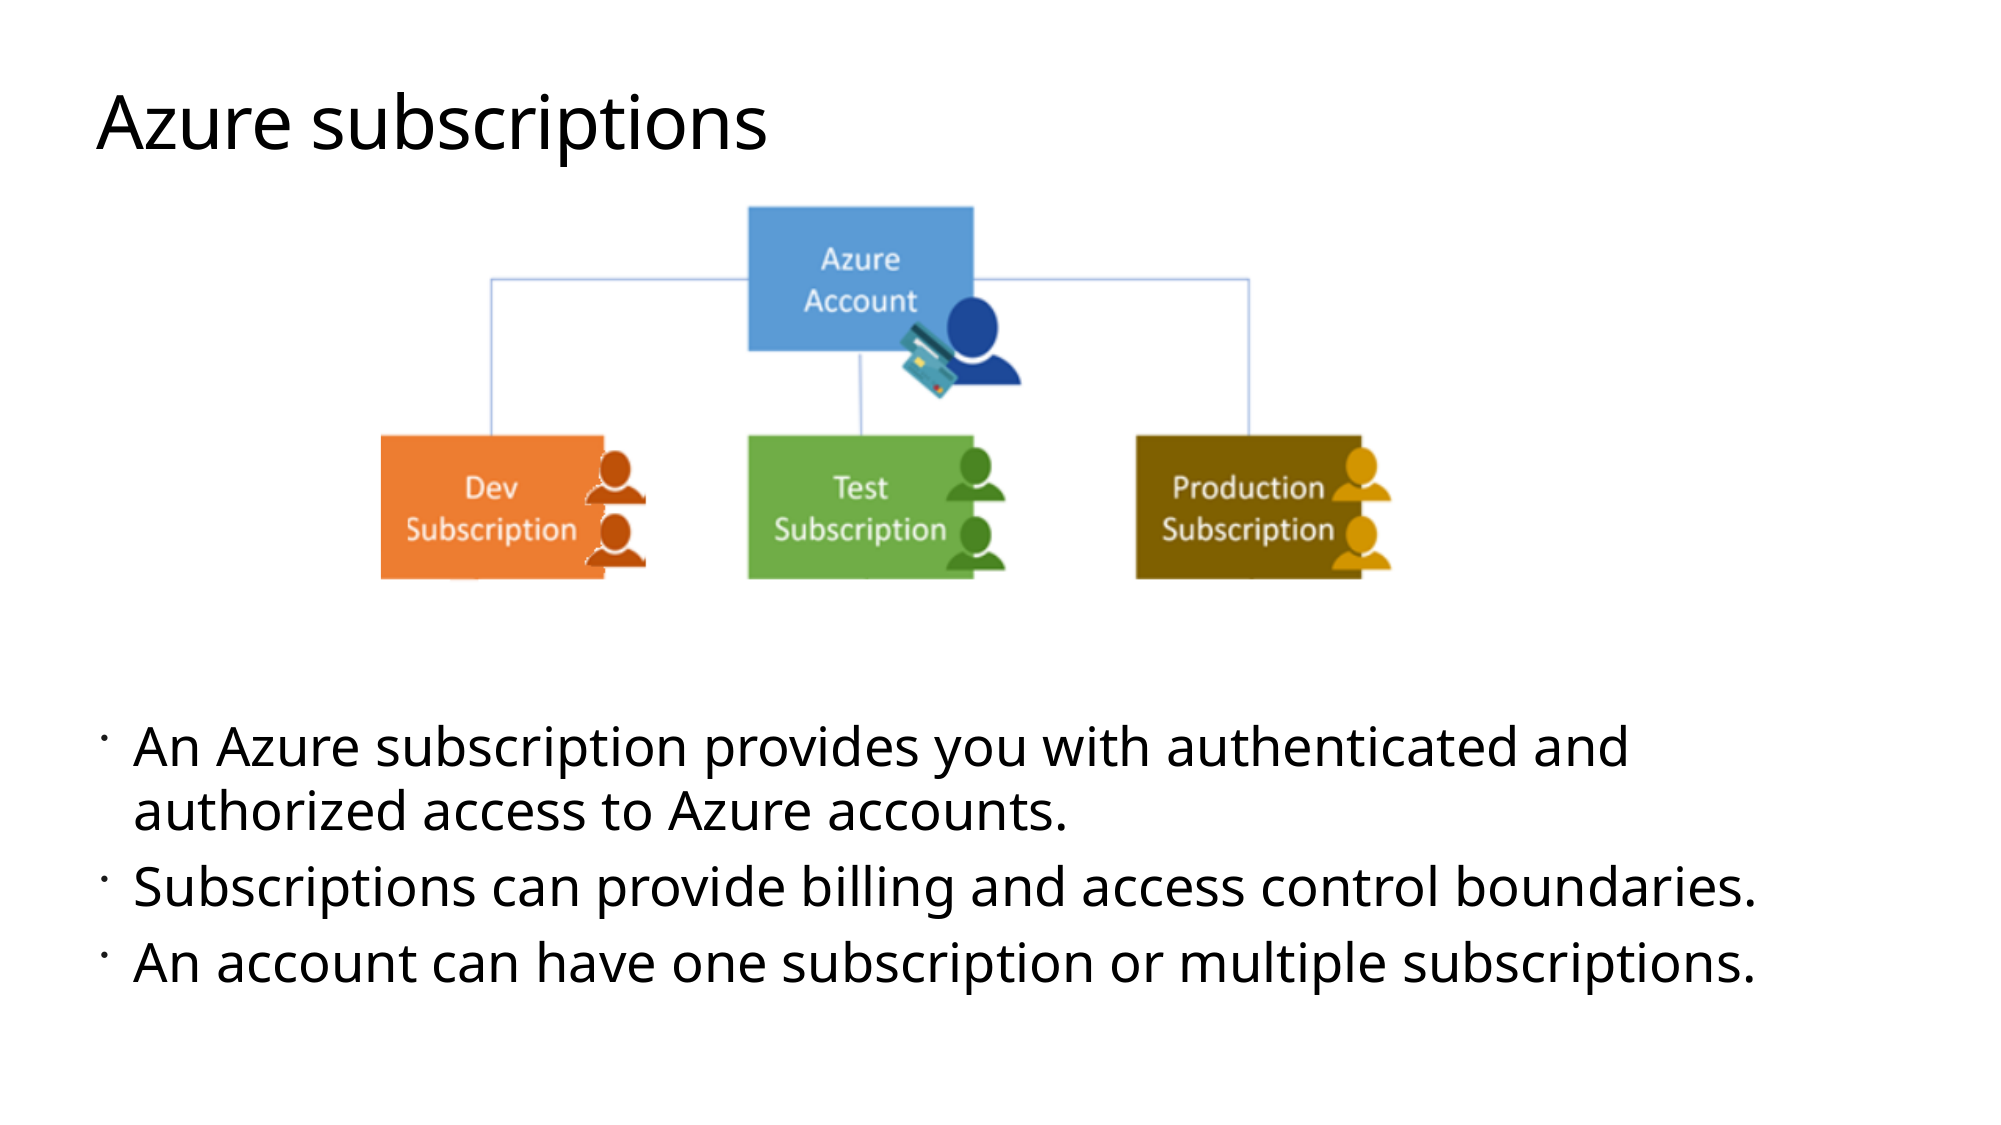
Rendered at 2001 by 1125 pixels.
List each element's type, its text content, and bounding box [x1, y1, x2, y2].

list An Azure subscription provides you with authenticated and authorized access to Azure accounts. Subscriptions can provide billing and access control boundaries. An account can have one subscription or multiple subscriptions. [96, 711, 1832, 1001]
picture [380, 180, 1396, 600]
title Azure subscriptions [96, 75, 1904, 166]
